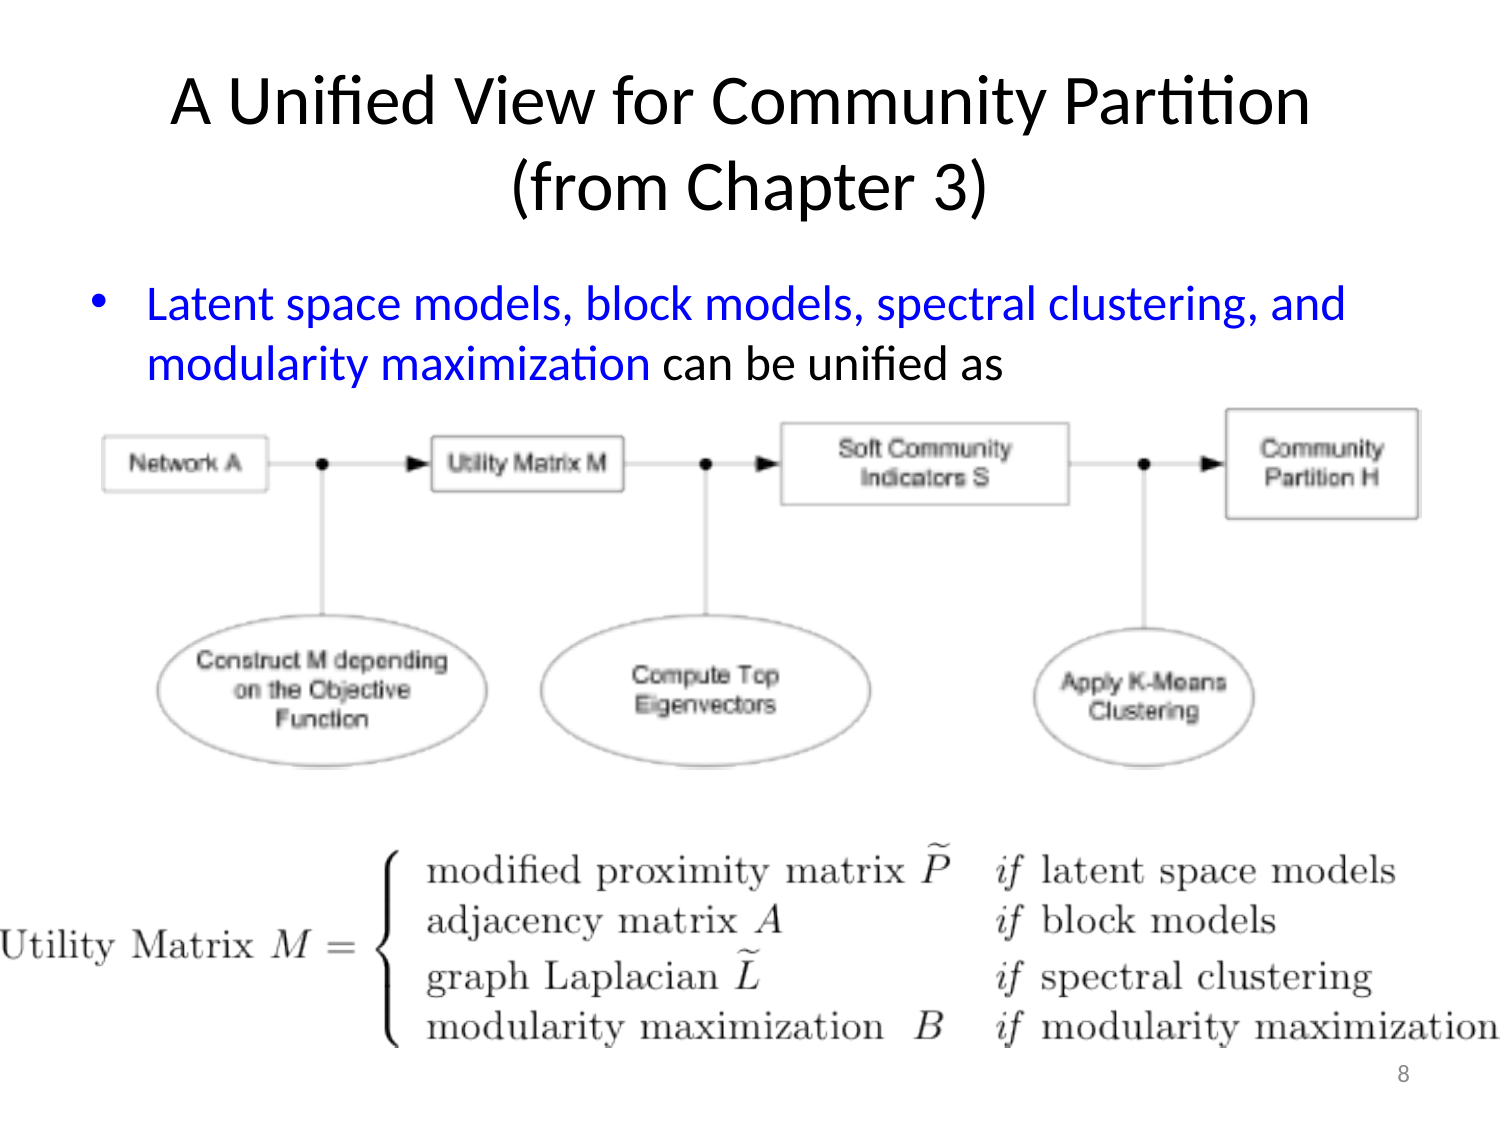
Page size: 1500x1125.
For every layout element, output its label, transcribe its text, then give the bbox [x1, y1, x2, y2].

picture [100, 407, 1422, 770]
list Latent space models, block models, spectral clustering, and modularity maximization can be unified as [75, 262, 1425, 840]
slide_number 8 [1074, 1056, 1425, 1103]
picture [0, 841, 1500, 1049]
title A Unified View for Community Partition (from Chapter 3) [75, 45, 1425, 233]
